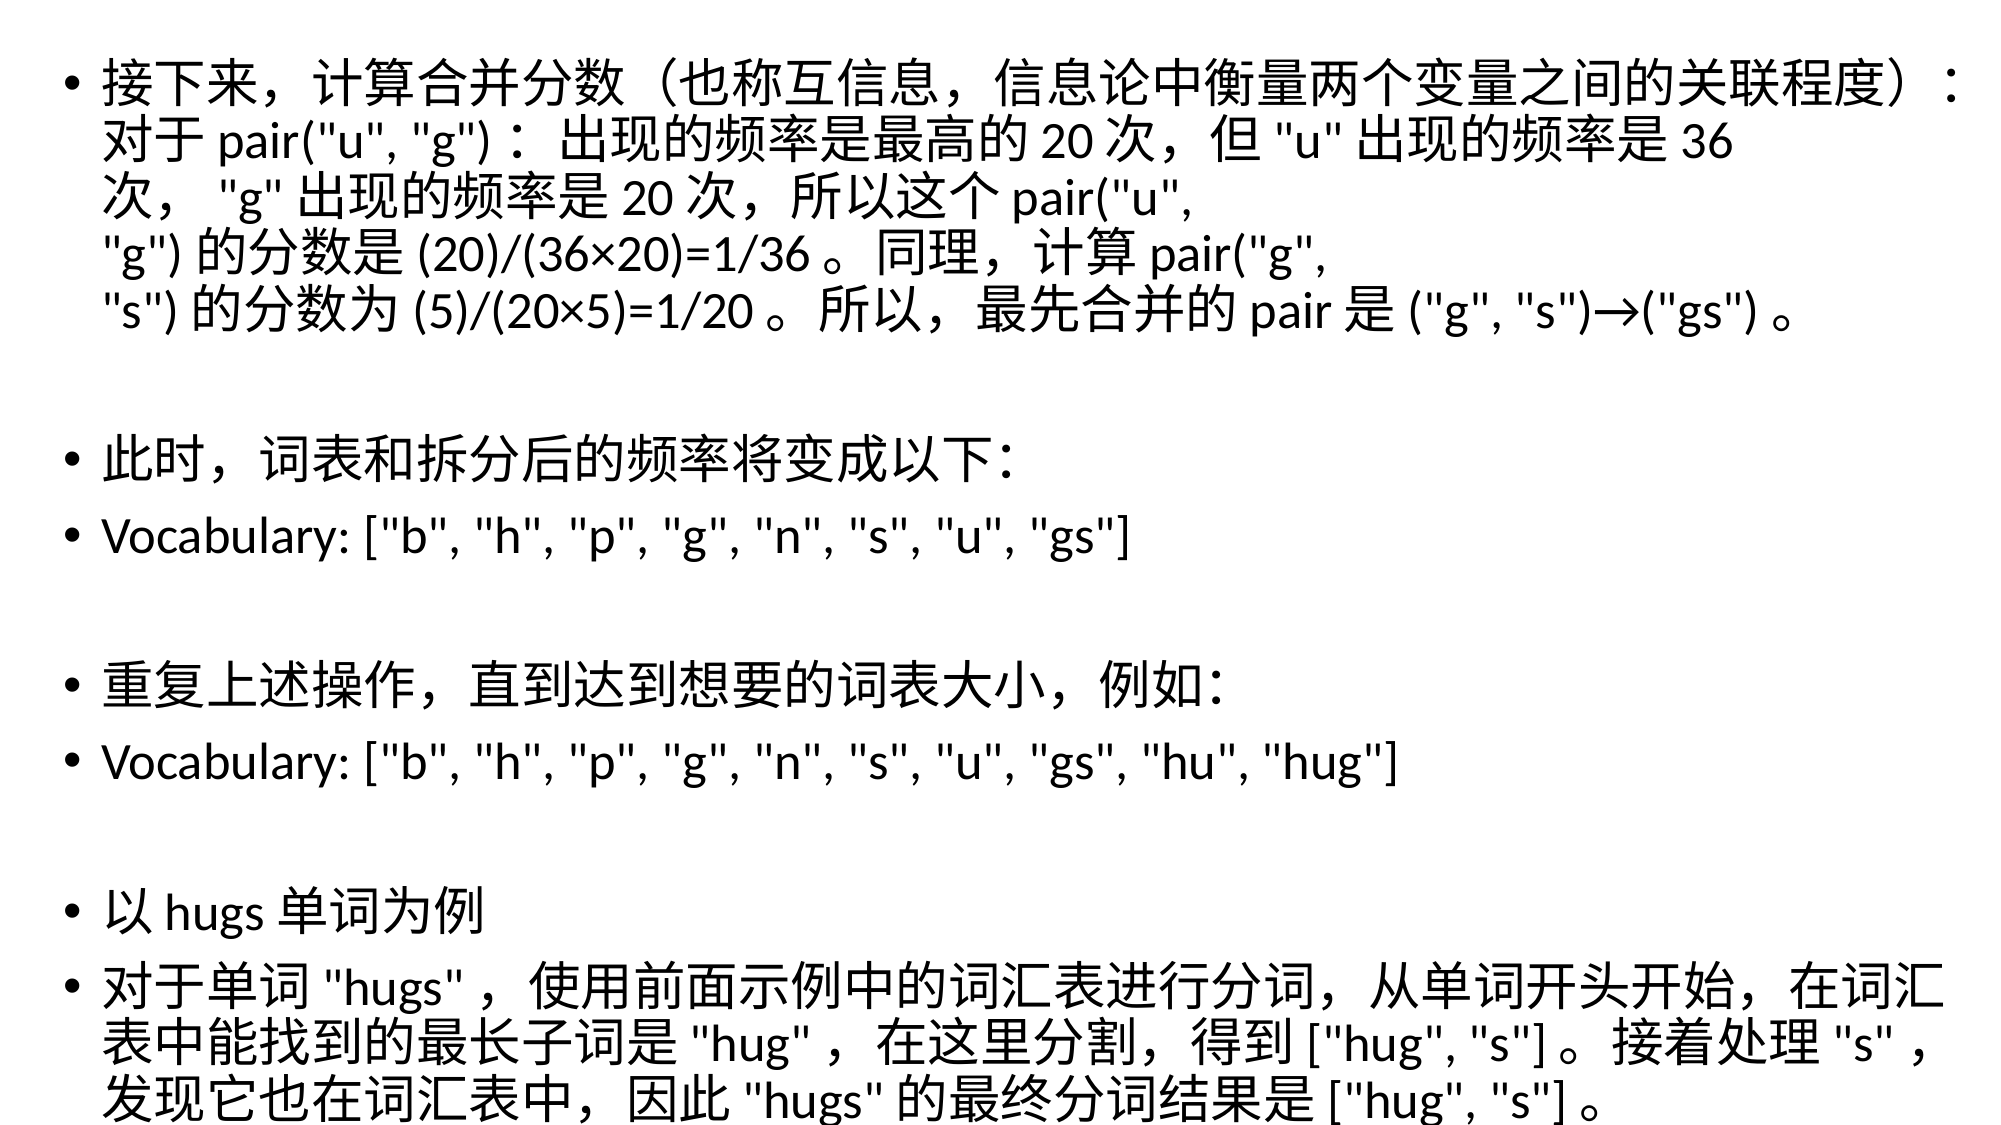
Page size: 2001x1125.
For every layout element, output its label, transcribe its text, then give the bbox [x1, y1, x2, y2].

list 接下来，计算合并分数（也称互信息，信息论中衡量两个变量之间的关联程度）：对于pair("u", "g")：出现的频率是最高的20次，但"u"出现的频率是36次，"g"出现的频率是20次，所以这个pair("u", "g")的分数是(20)/(36×20)=1/36。同理，计算pair("g", "s")的分数为(5)/(20×5)=1/20。所以，最先合并的pair是("g", "s")→("gs")。 此时，词表和拆分后的频率将变成以下： Vocabulary: ["b", "h", "p", "g", "n", "s", "u", "gs"] 重复上述操作，直到达到想要的词表大小，例如： Vocabulary: ["b", "h", "p", "g", "n", "s", "u", "gs", "hu", "hug"] 以hugs单词为例 对于单词"hugs"，使用前面示例中的词汇表进行分词，从单词开头开始，在词汇表中能找到的最长子词是"hug"，在这里分割，得到["hug", "s"]。接着处理"s"，发现它也在词汇表中，因此"hugs"的最终分词结果是["hug", "s"]。 [48, 49, 1975, 1125]
